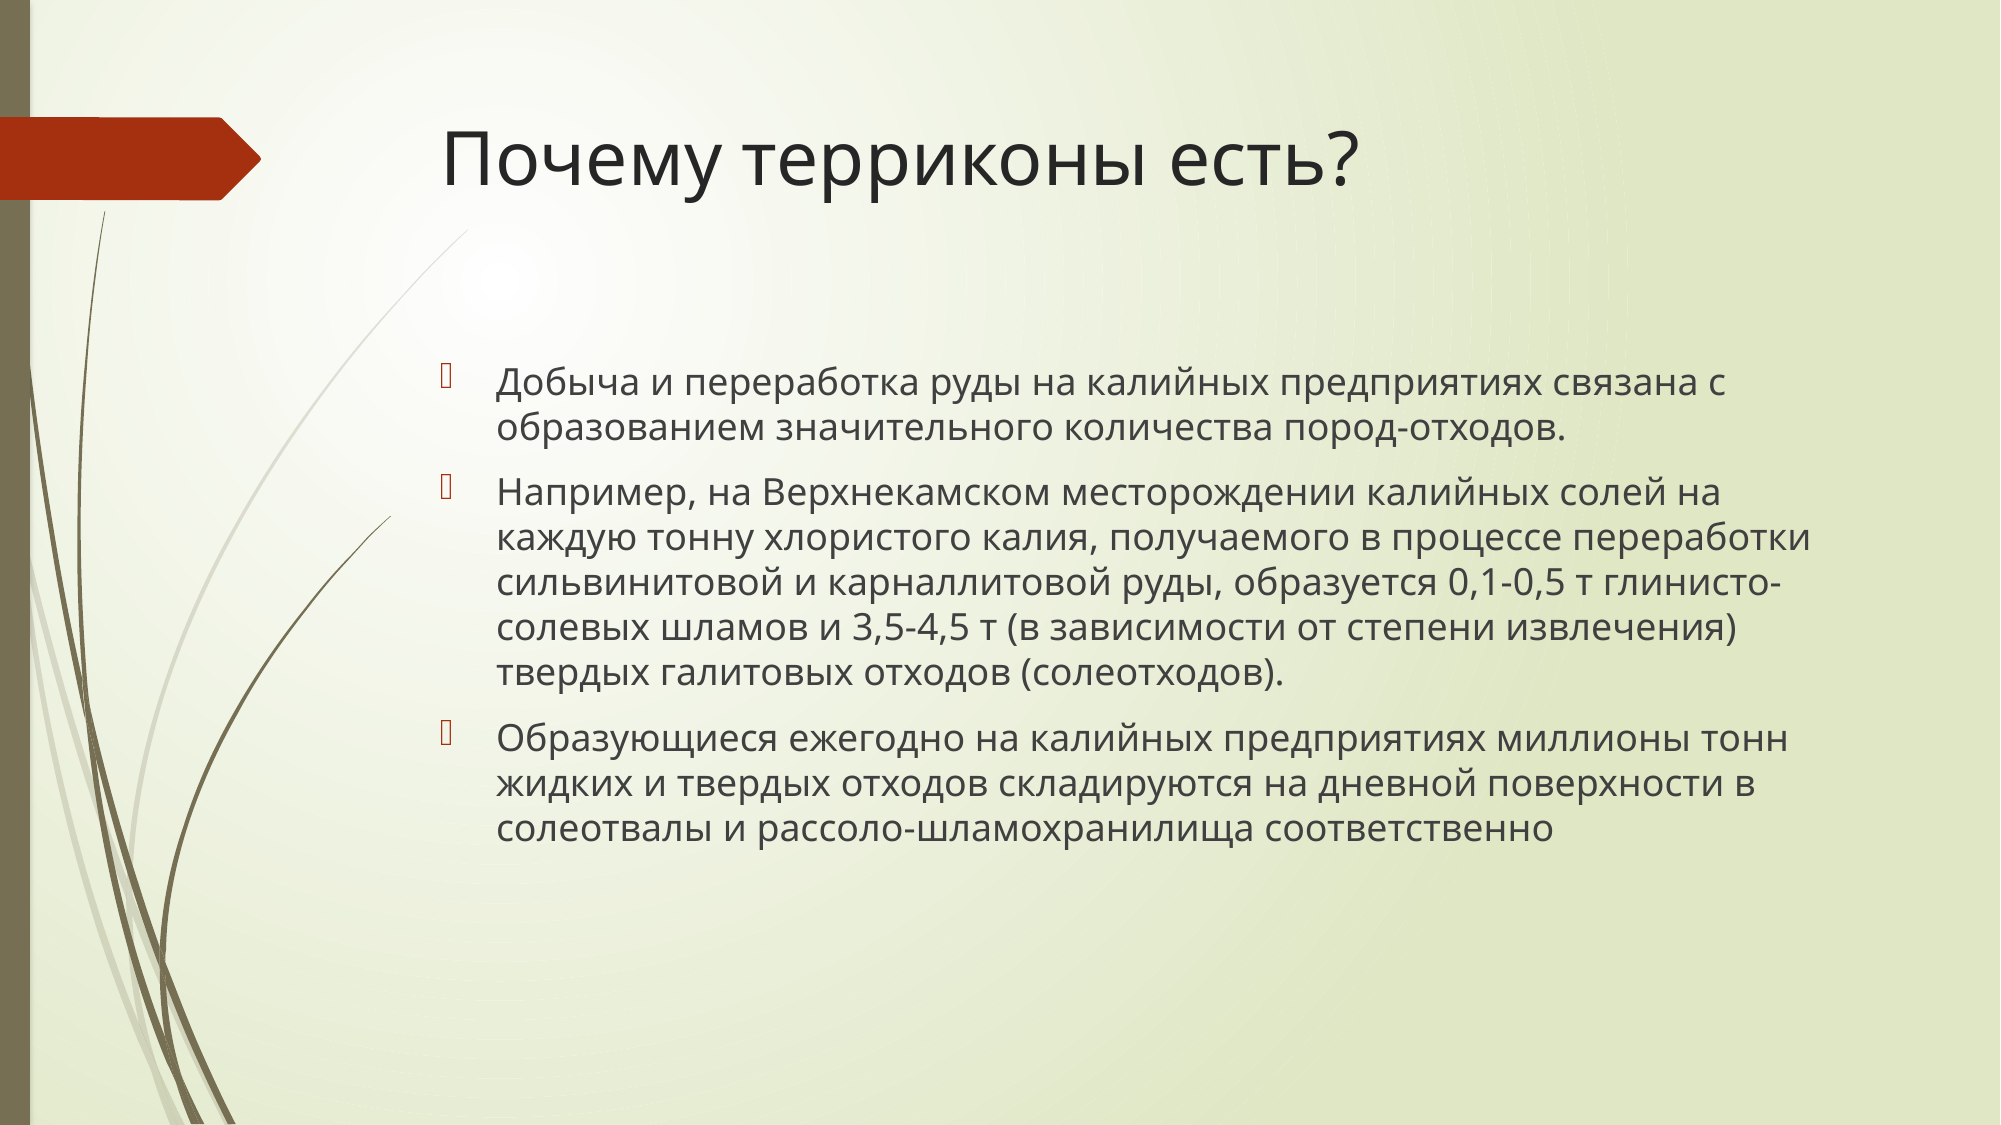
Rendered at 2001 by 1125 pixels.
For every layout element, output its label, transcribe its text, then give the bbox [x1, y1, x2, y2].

list Добыча и переработка руды на калийных предприятиях связана с образованием значительного количества пород-отходов. Например, на Верхнекамском месторождении калийных солей на каждую тонну хлористого калия, получаемого в процессе переработки сильвинитовой и карналлитовой руды, образуется 0,1-0,5 т глинисто-солевых шламов и 3,5-4,5 т (в зависимости от степени извлечения) твердых галитовых отходов (солеотходов). Образующиеся ежегодно на калийных предприятиях миллионы тонн жидких и твердых отходов складируются на дневной поверхности в солеотвалы и рассоло-шламохранилища соответственно [424, 350, 1888, 970]
title Почему терриконы есть? [425, 102, 1888, 313]
